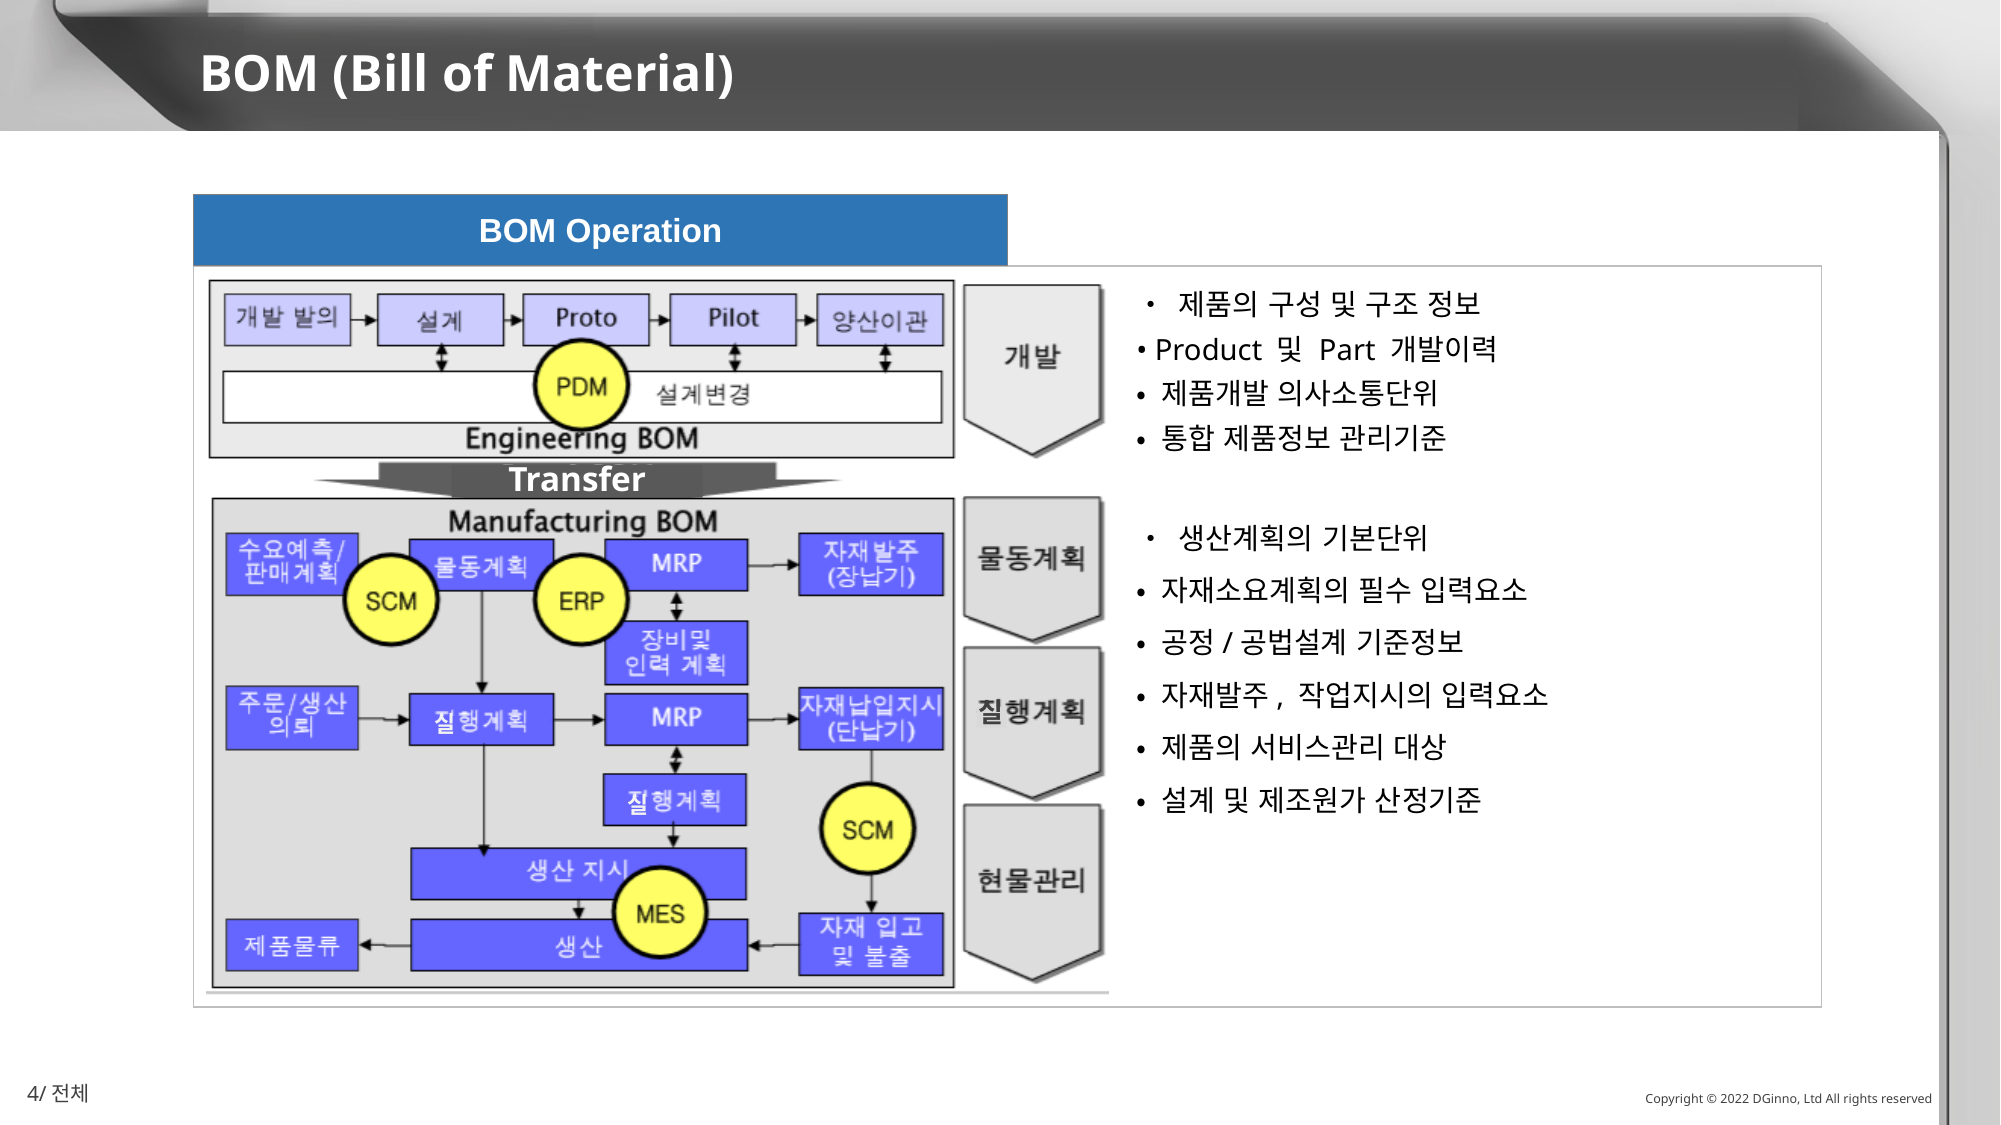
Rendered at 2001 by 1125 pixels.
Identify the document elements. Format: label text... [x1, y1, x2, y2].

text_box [206, 276, 1109, 996]
picture [0, 0, 2000, 1125]
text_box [193, 194, 1822, 1008]
list BOM (Bill of Material) [184, 25, 1816, 124]
